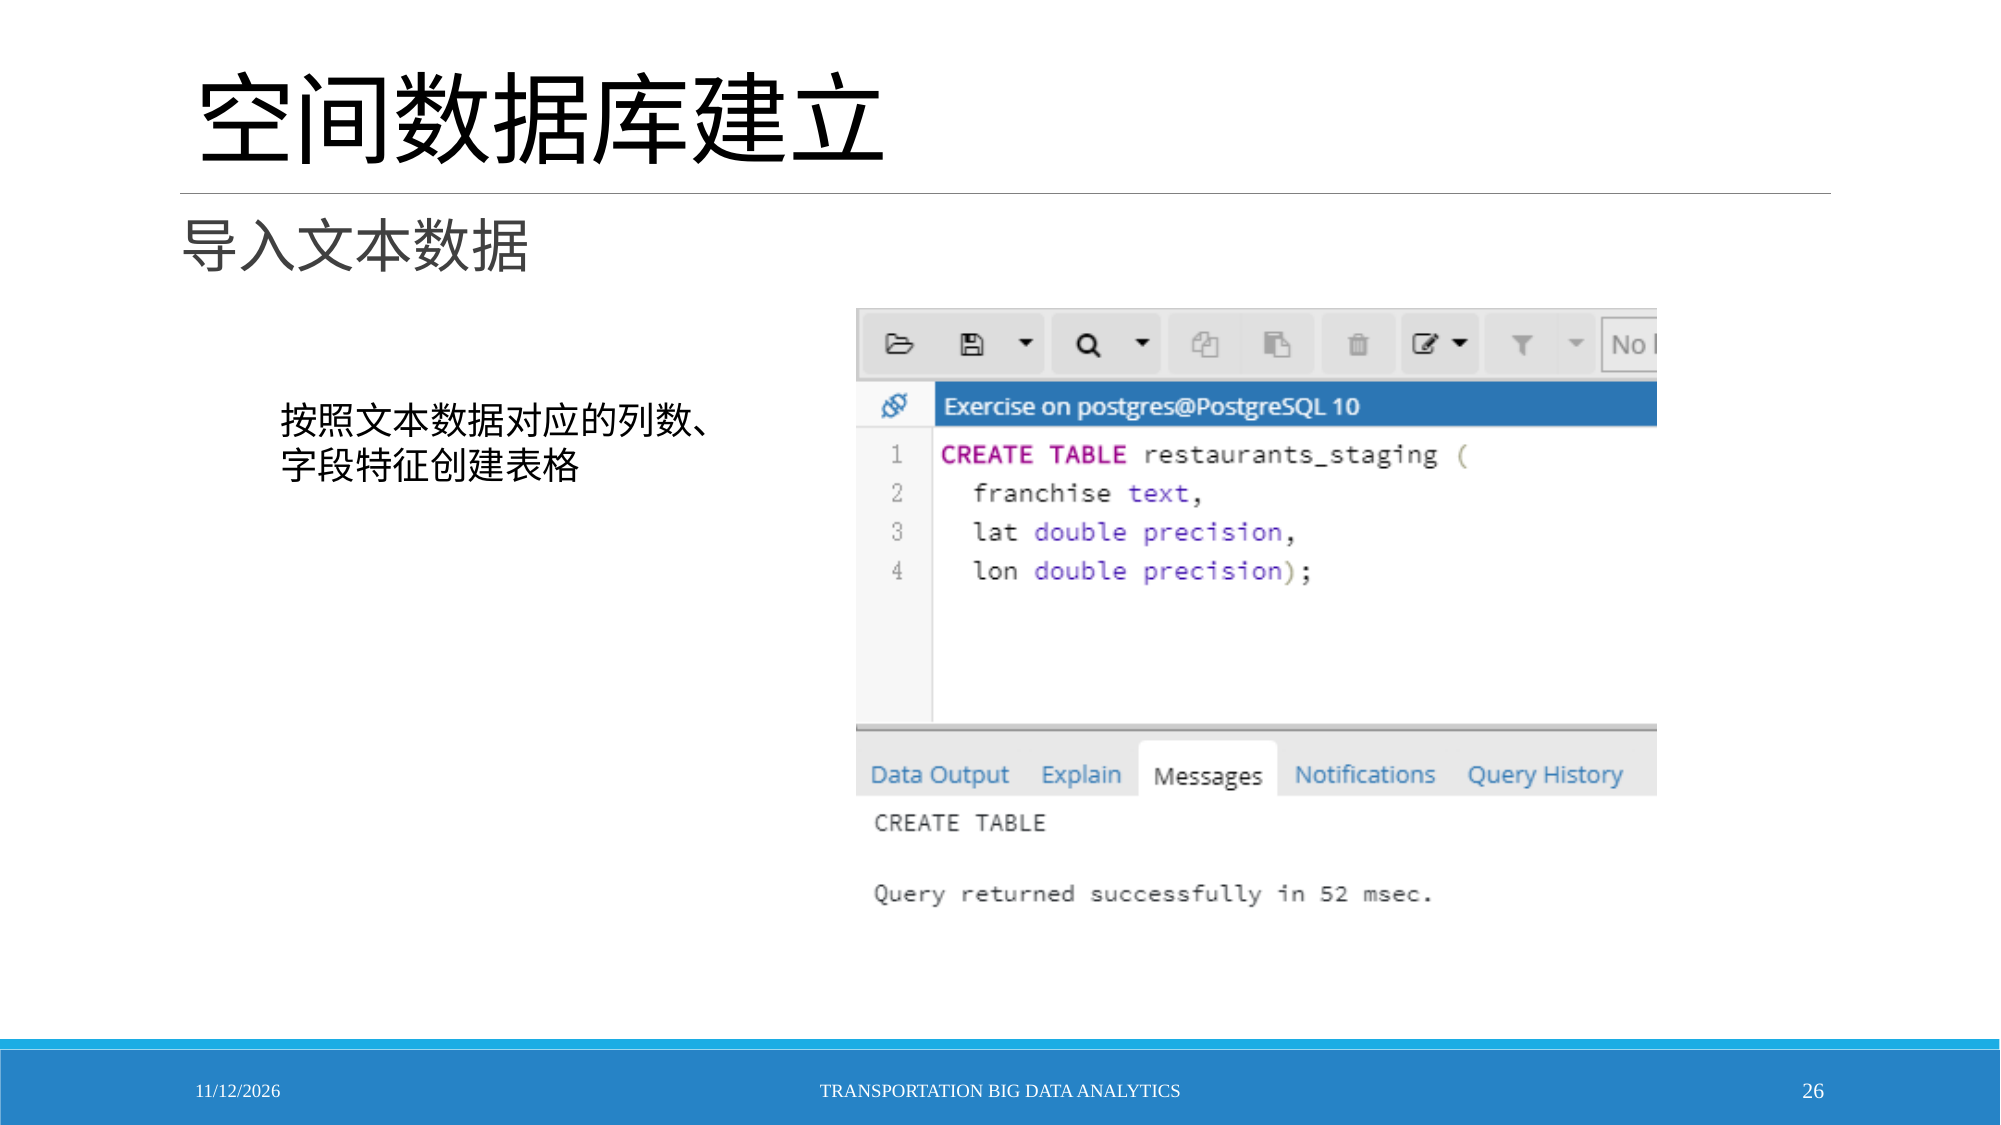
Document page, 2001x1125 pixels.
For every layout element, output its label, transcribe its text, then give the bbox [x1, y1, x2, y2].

text_box 按照文本数据对应的列数、字段特征创建表格 [265, 389, 753, 495]
title 空间数据库建立 [180, 20, 1830, 185]
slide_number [180, 1059, 586, 1120]
footer Transportation Big Data Analytics [604, 1059, 1396, 1120]
text_box 导入文本数据 [179, 209, 1830, 292]
picture [855, 308, 1657, 936]
slide_number 26 [1624, 1059, 1840, 1120]
